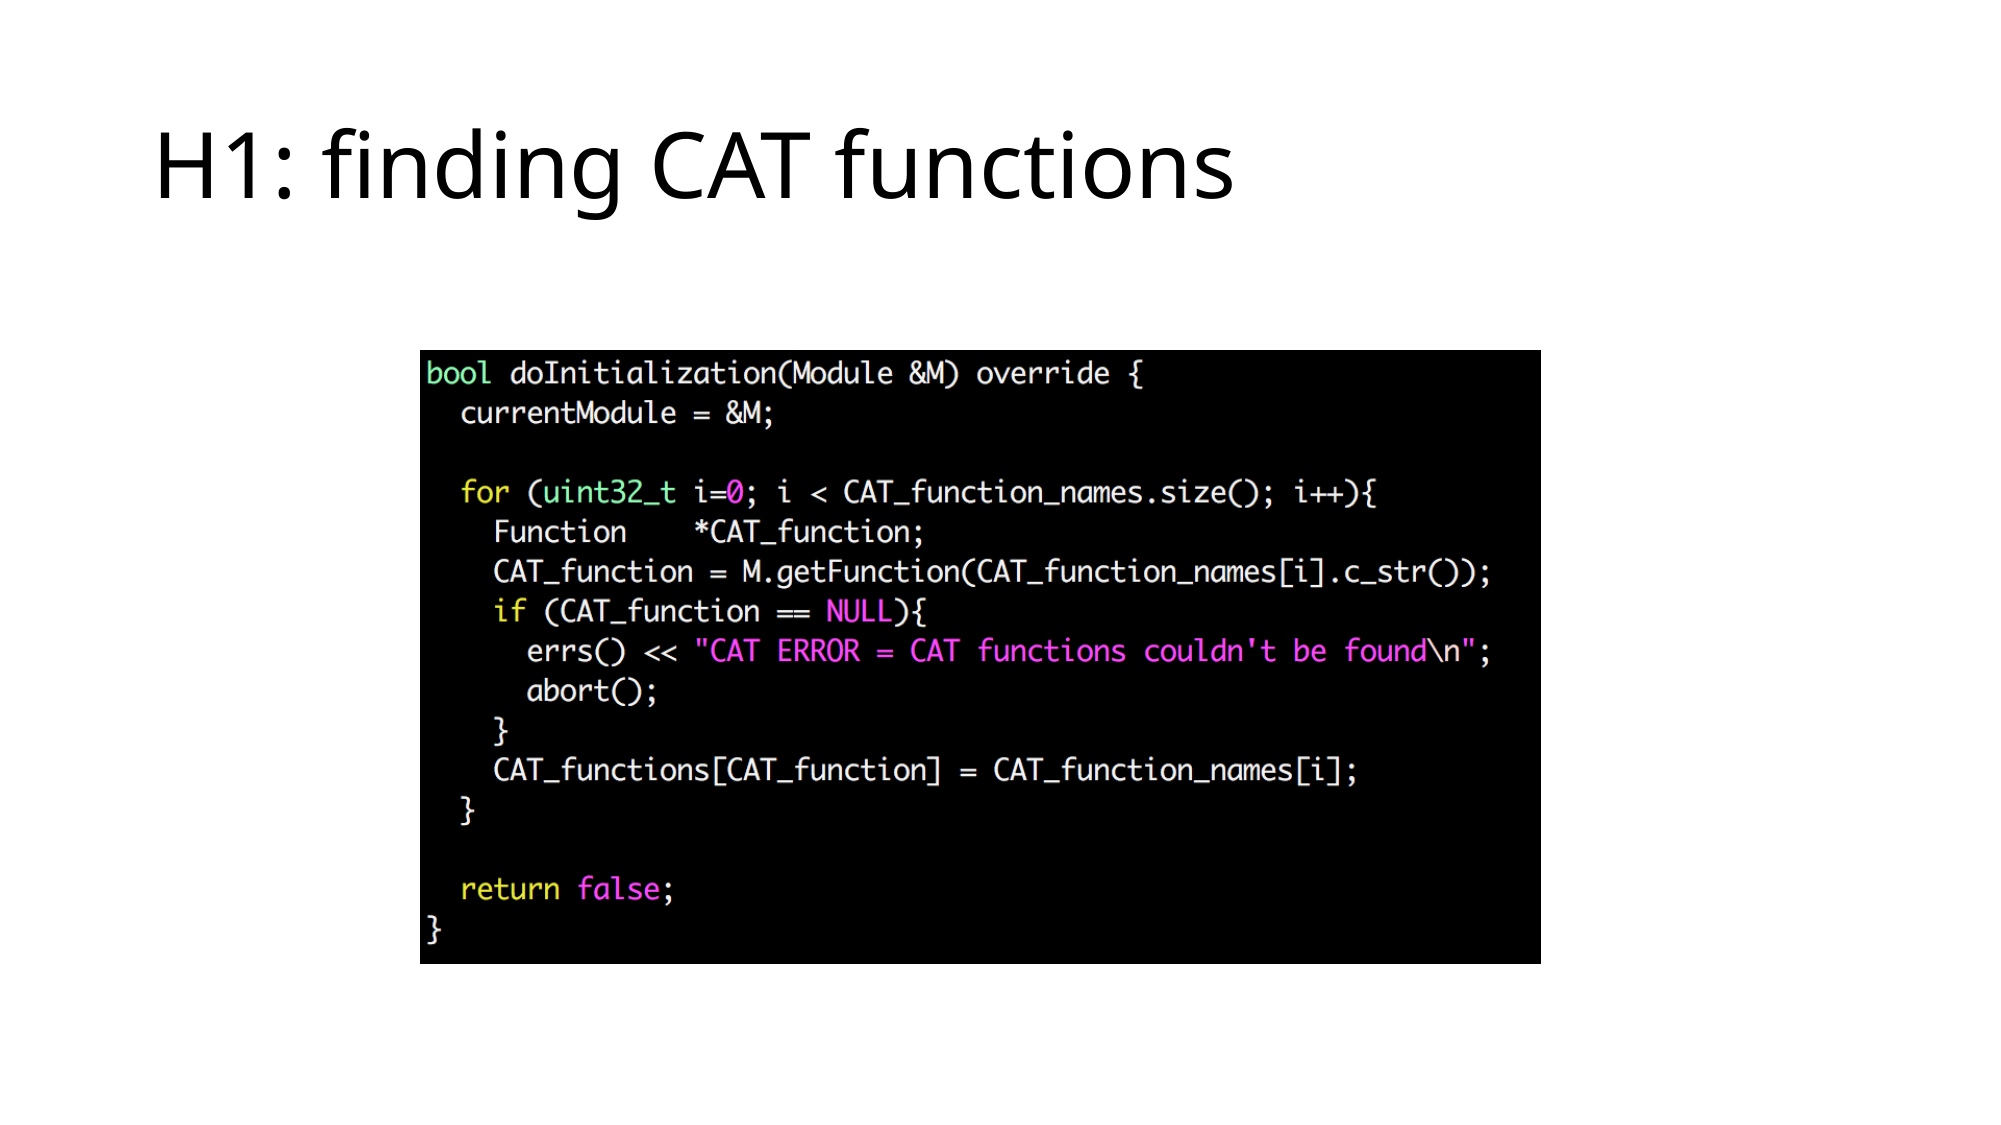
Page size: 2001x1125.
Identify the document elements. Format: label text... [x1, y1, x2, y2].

picture [420, 350, 1542, 964]
title H1: finding CAT functions [137, 59, 1863, 278]
